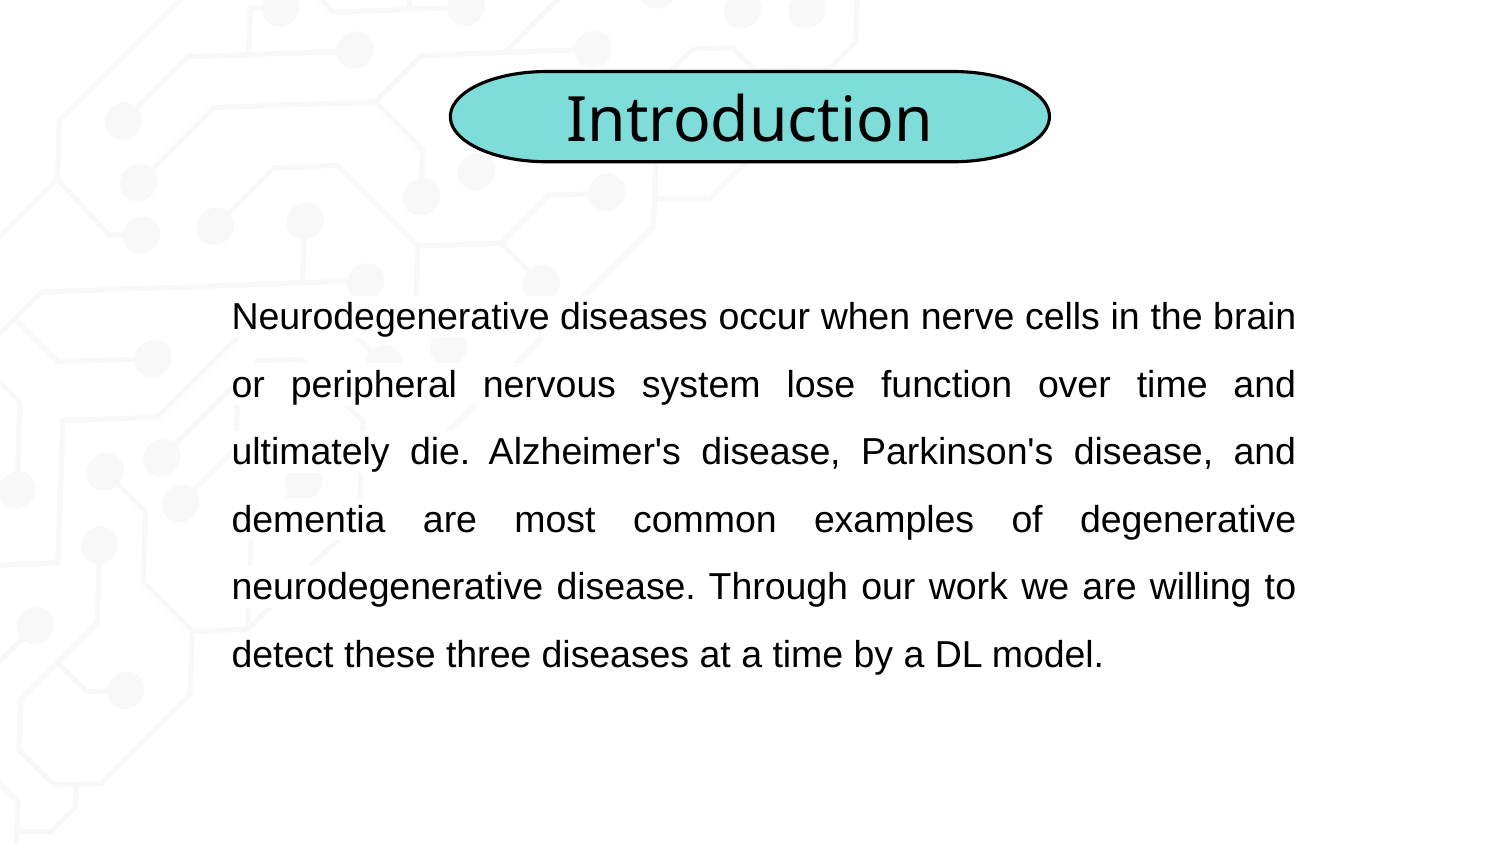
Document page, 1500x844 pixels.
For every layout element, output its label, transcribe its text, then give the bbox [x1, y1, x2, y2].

text_box Neurodegenerative diseases occur when nerve cells in the brain or peripheral nervous system lose function over time and ultimately die. Alzheimer's disease, Parkinson's disease, and dementia are most common examples of degenerative neurodegenerative disease. Through our work we are willing to detect these three diseases at a time by a DL model. [216, 254, 1312, 690]
text_box Introduction [450, 71, 1050, 162]
